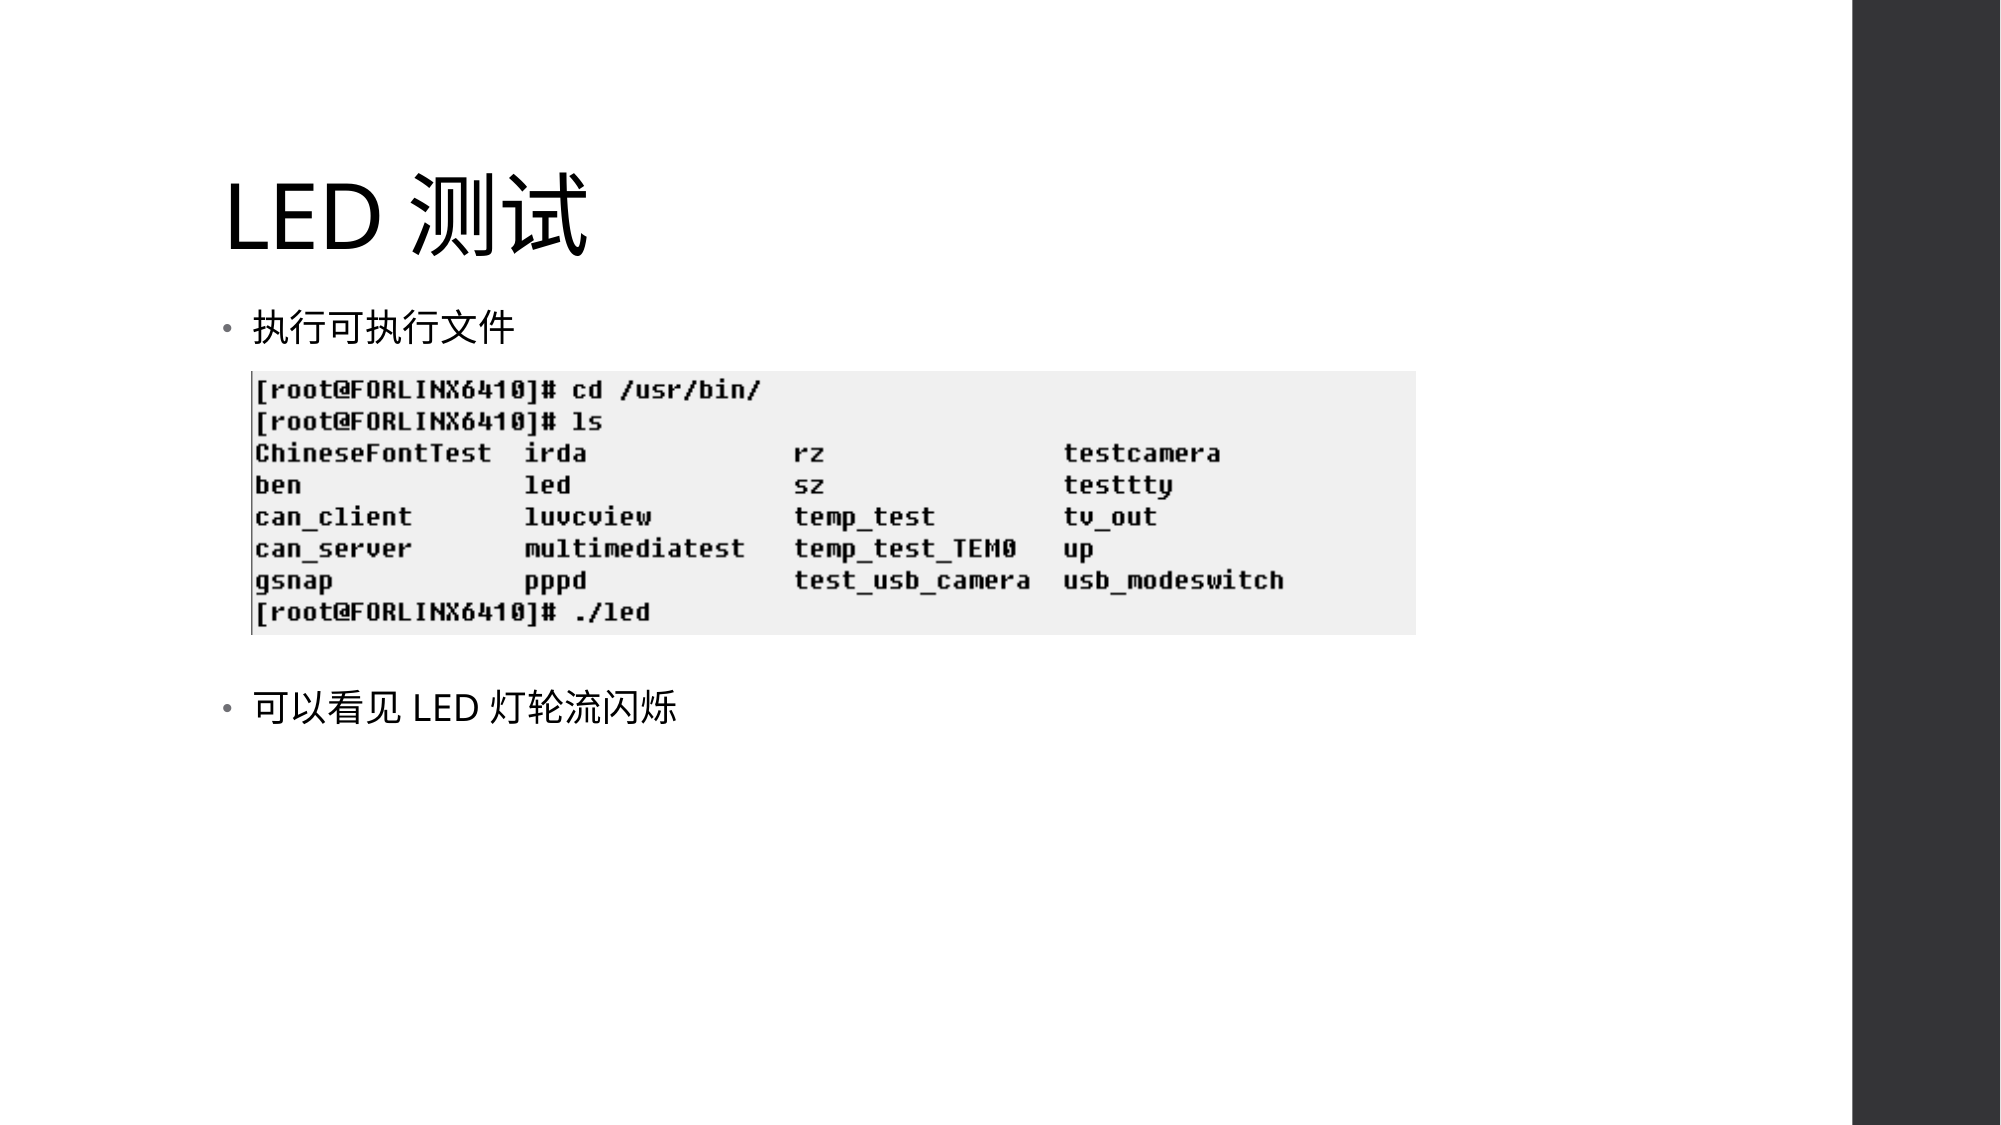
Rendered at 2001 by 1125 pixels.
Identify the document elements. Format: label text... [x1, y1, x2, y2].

picture [250, 370, 1416, 635]
list 执行可执行文件 可以看见LED灯轮流闪烁 [206, 299, 1617, 1014]
title LED测试 [206, 60, 1797, 278]
